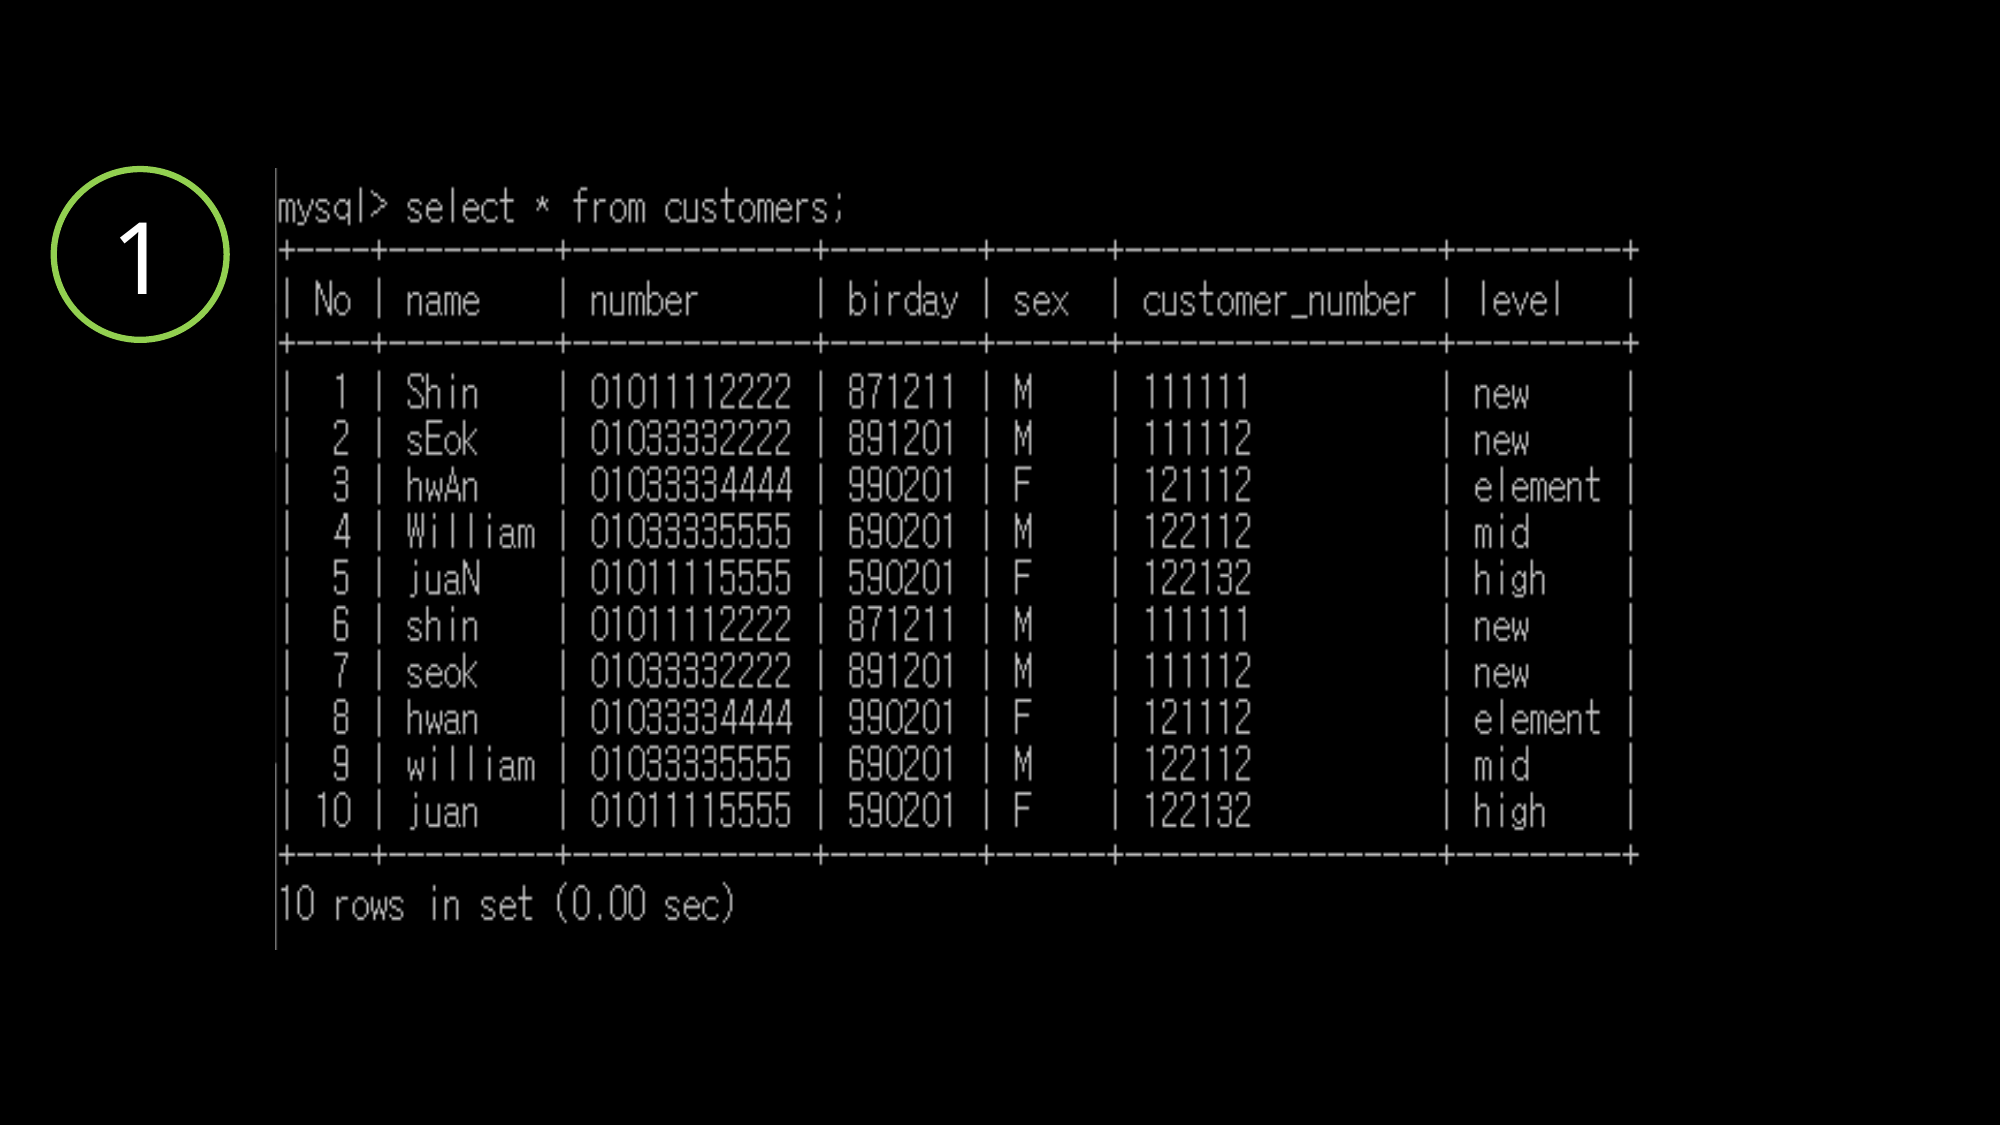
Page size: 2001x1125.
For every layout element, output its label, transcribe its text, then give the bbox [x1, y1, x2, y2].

text_box 1 [52, 167, 228, 341]
picture [275, 168, 1667, 950]
